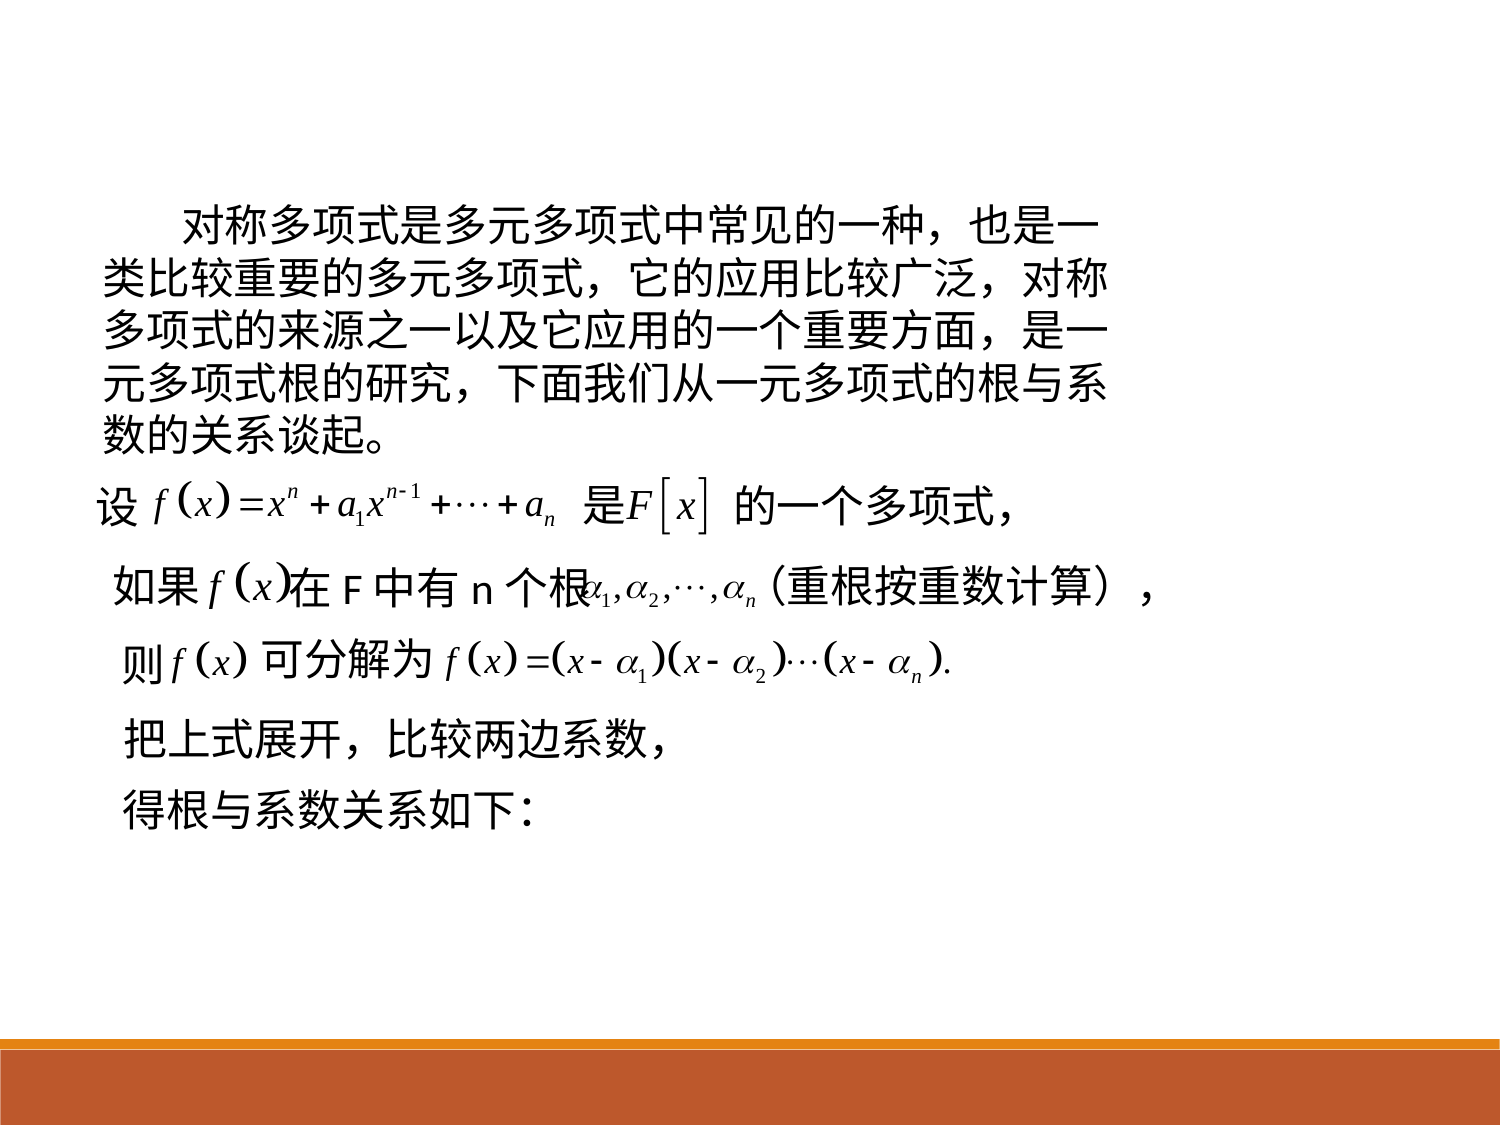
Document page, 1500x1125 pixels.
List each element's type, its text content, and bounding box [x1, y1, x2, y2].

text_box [96, 551, 1199, 626]
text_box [104, 624, 957, 699]
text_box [78, 469, 1057, 546]
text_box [104, 703, 711, 844]
text_box 对称多项式是多元多项式中常见的一种，也是一类比较重要的多元多项式，它的应用比较广泛，对称多项式的来源之一以及它应用的一个重要方面，是一元多项式根的研究，下面我们从一元多项式的根与系数的关系谈起。 [87, 190, 1125, 468]
